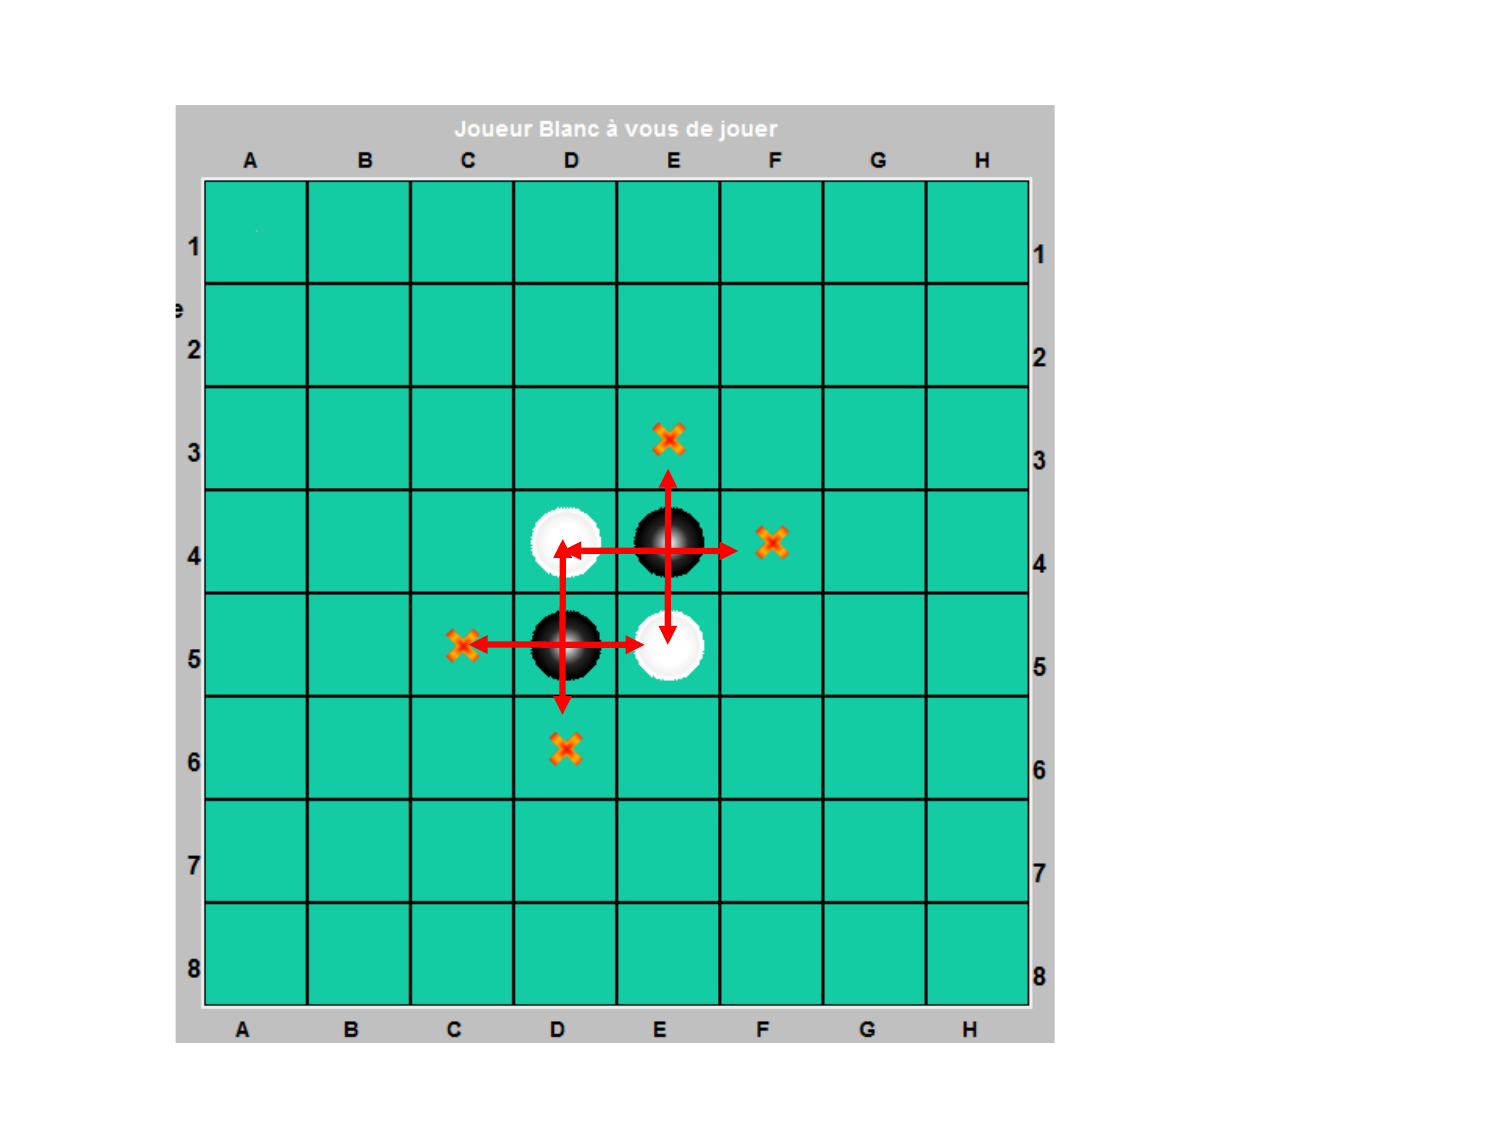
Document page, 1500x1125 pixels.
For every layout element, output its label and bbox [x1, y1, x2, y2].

text_box [175, 105, 1055, 1044]
